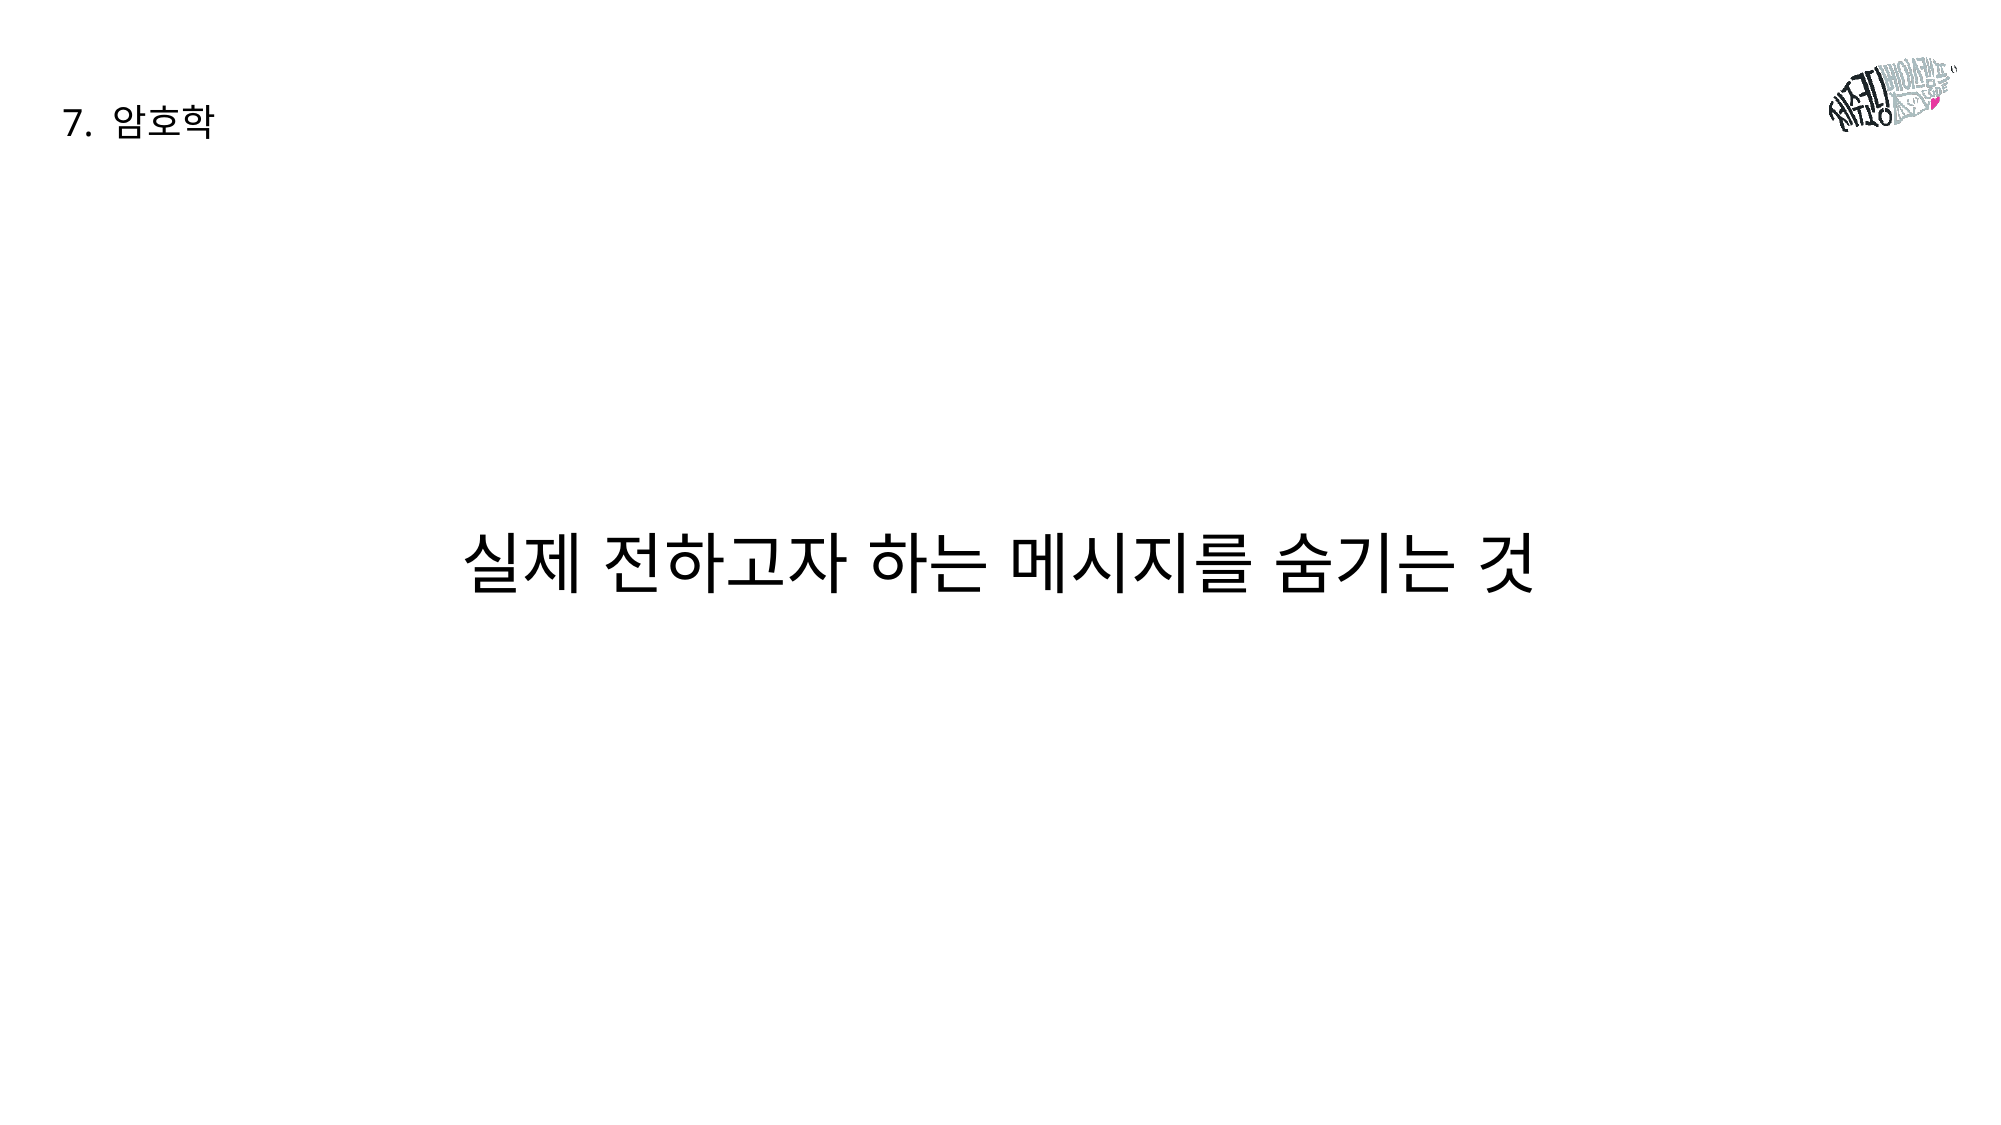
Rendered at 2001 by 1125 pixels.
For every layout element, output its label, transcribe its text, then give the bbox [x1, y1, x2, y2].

text_box 7. 암호학 [47, 92, 231, 152]
picture [1829, 57, 1957, 133]
text_box 실제 전하고자 하는 메시지를 숨기는 것 [343, 514, 1657, 610]
